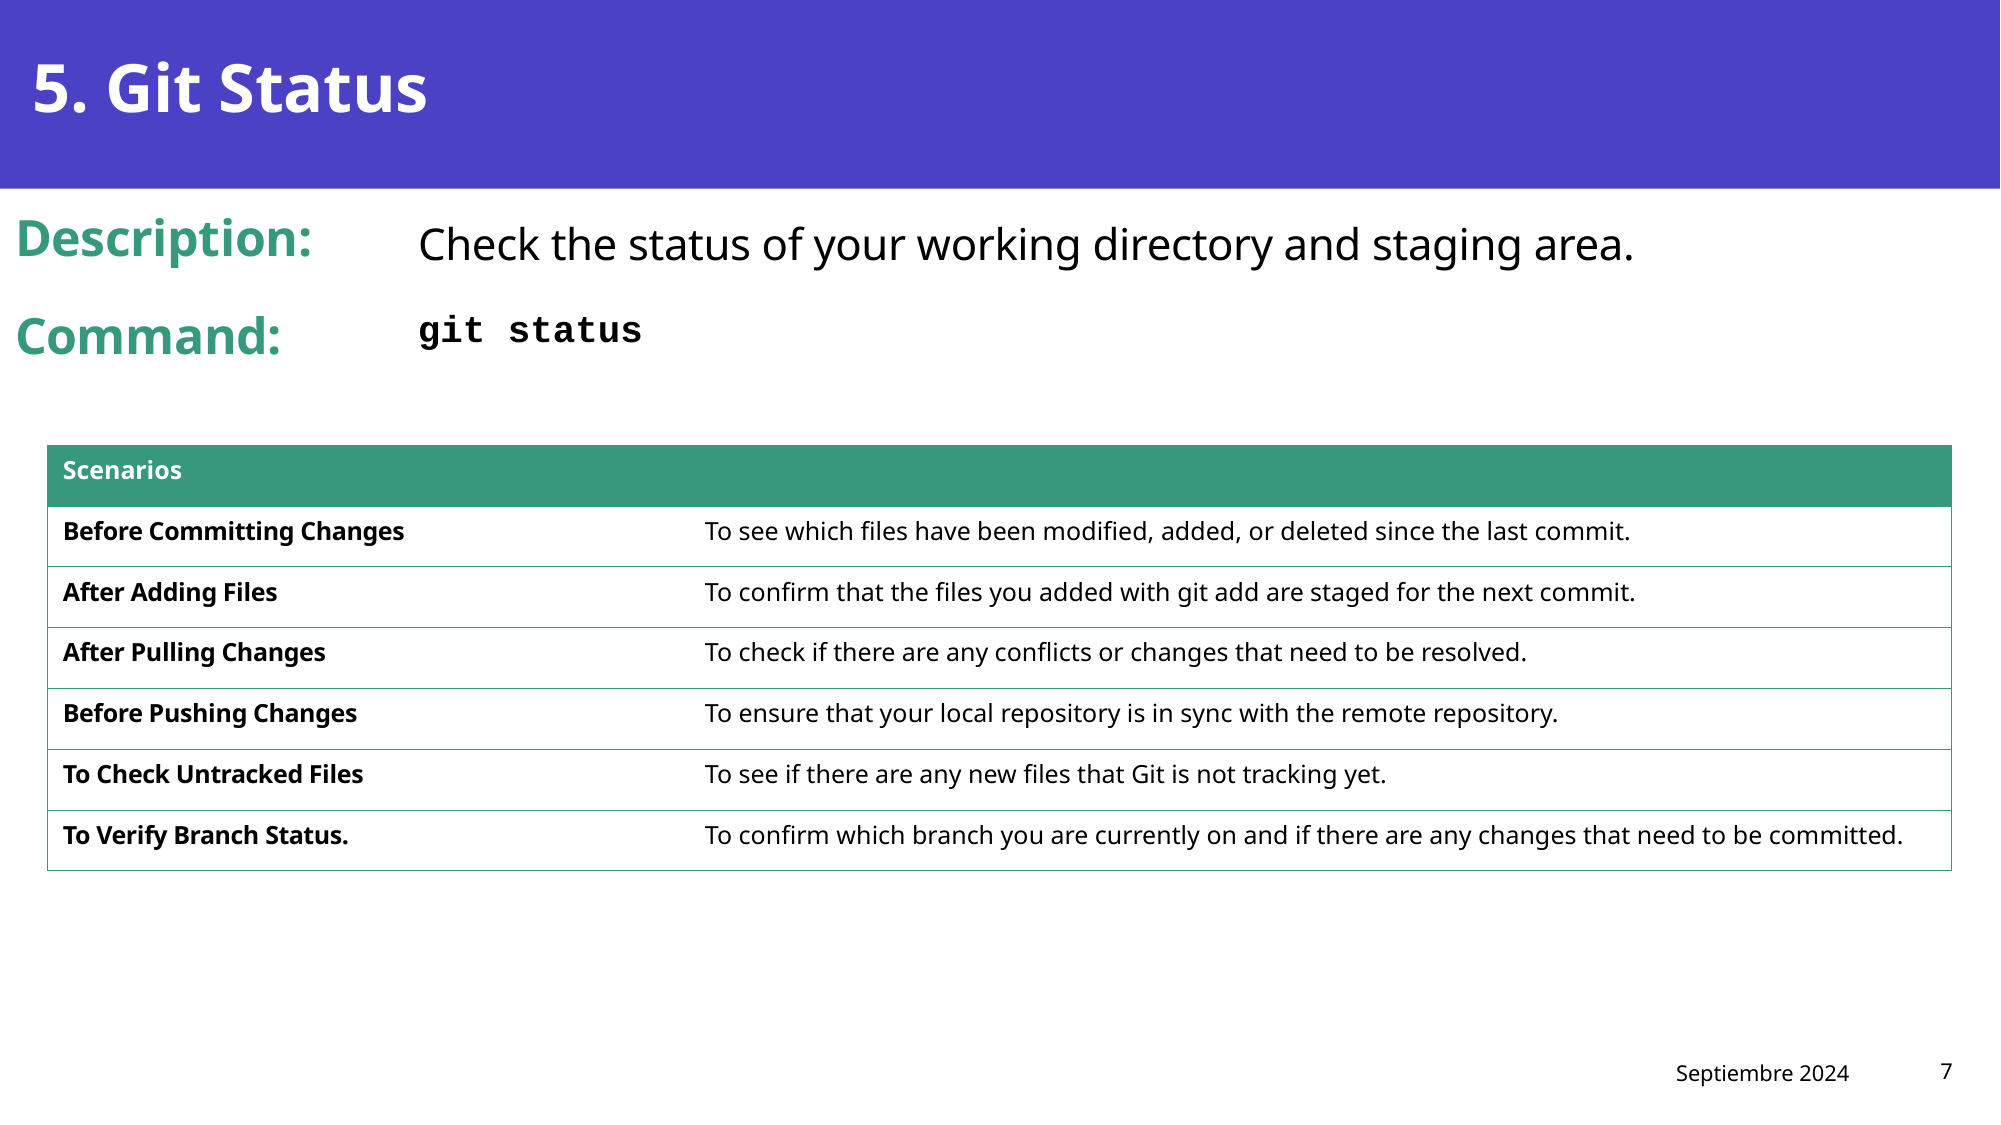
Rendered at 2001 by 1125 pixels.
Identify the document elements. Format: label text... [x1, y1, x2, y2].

table_cell To see if there are any new files that Git is not tracking yet. [690, 750, 1951, 810]
table_cell After Pulling Changes [48, 628, 690, 688]
table_cell Before Pushing Changes [48, 689, 690, 749]
text_box git status [403, 297, 1789, 358]
table_cell To confirm which branch you are currently on and if there are any changes that need to be committed. [690, 811, 1951, 870]
slide_number 7 [1864, 1042, 1968, 1103]
table_cell After Adding Files [48, 567, 690, 627]
title 5. Git Status [17, 38, 1968, 137]
list Check the status of your working directory and staging area. [403, 190, 1673, 291]
table_cell To Verify Branch Status. [48, 811, 690, 870]
table_cell Before Committing Changes [48, 507, 690, 566]
slide_number Septiembre 2024 [1150, 1042, 1864, 1103]
table_cell To see which files have been modified, added, or deleted since the last commit. [690, 507, 1951, 566]
list Command: [0, 290, 467, 389]
table_header Scenarios [48, 446, 690, 506]
list Description: [0, 192, 403, 290]
table_cell To confirm that the files you added with git add are staged for the next commit. [690, 567, 1951, 627]
table_cell To ensure that your local repository is in sync with the remote repository. [690, 689, 1951, 749]
table_cell To check if there are any conflicts or changes that need to be resolved. [690, 628, 1951, 688]
table_cell To Check Untracked Files [48, 750, 690, 810]
table_header [690, 446, 1951, 506]
